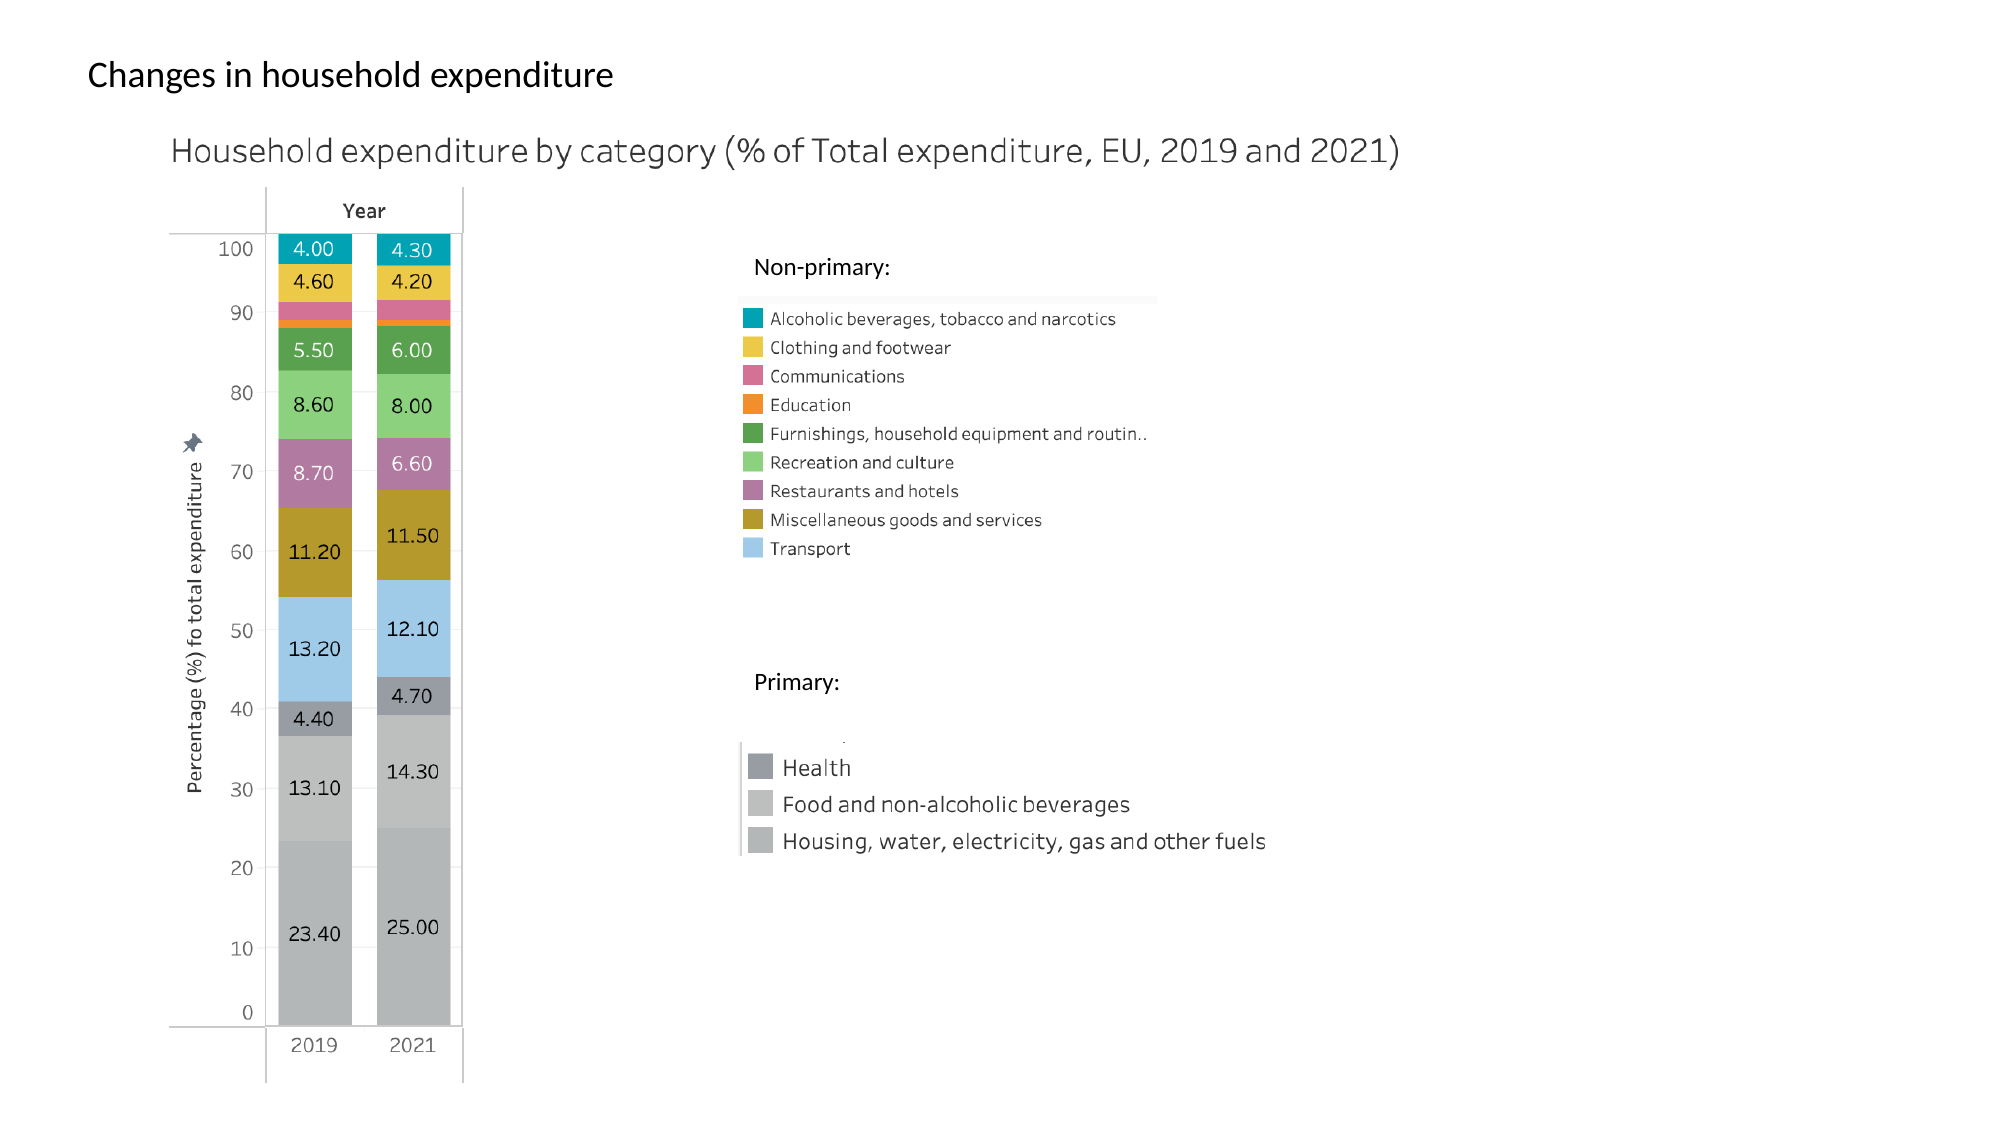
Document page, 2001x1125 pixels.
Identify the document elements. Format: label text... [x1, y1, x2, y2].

picture [160, 116, 1409, 1083]
text_box Changes in household expenditure [73, 42, 630, 102]
